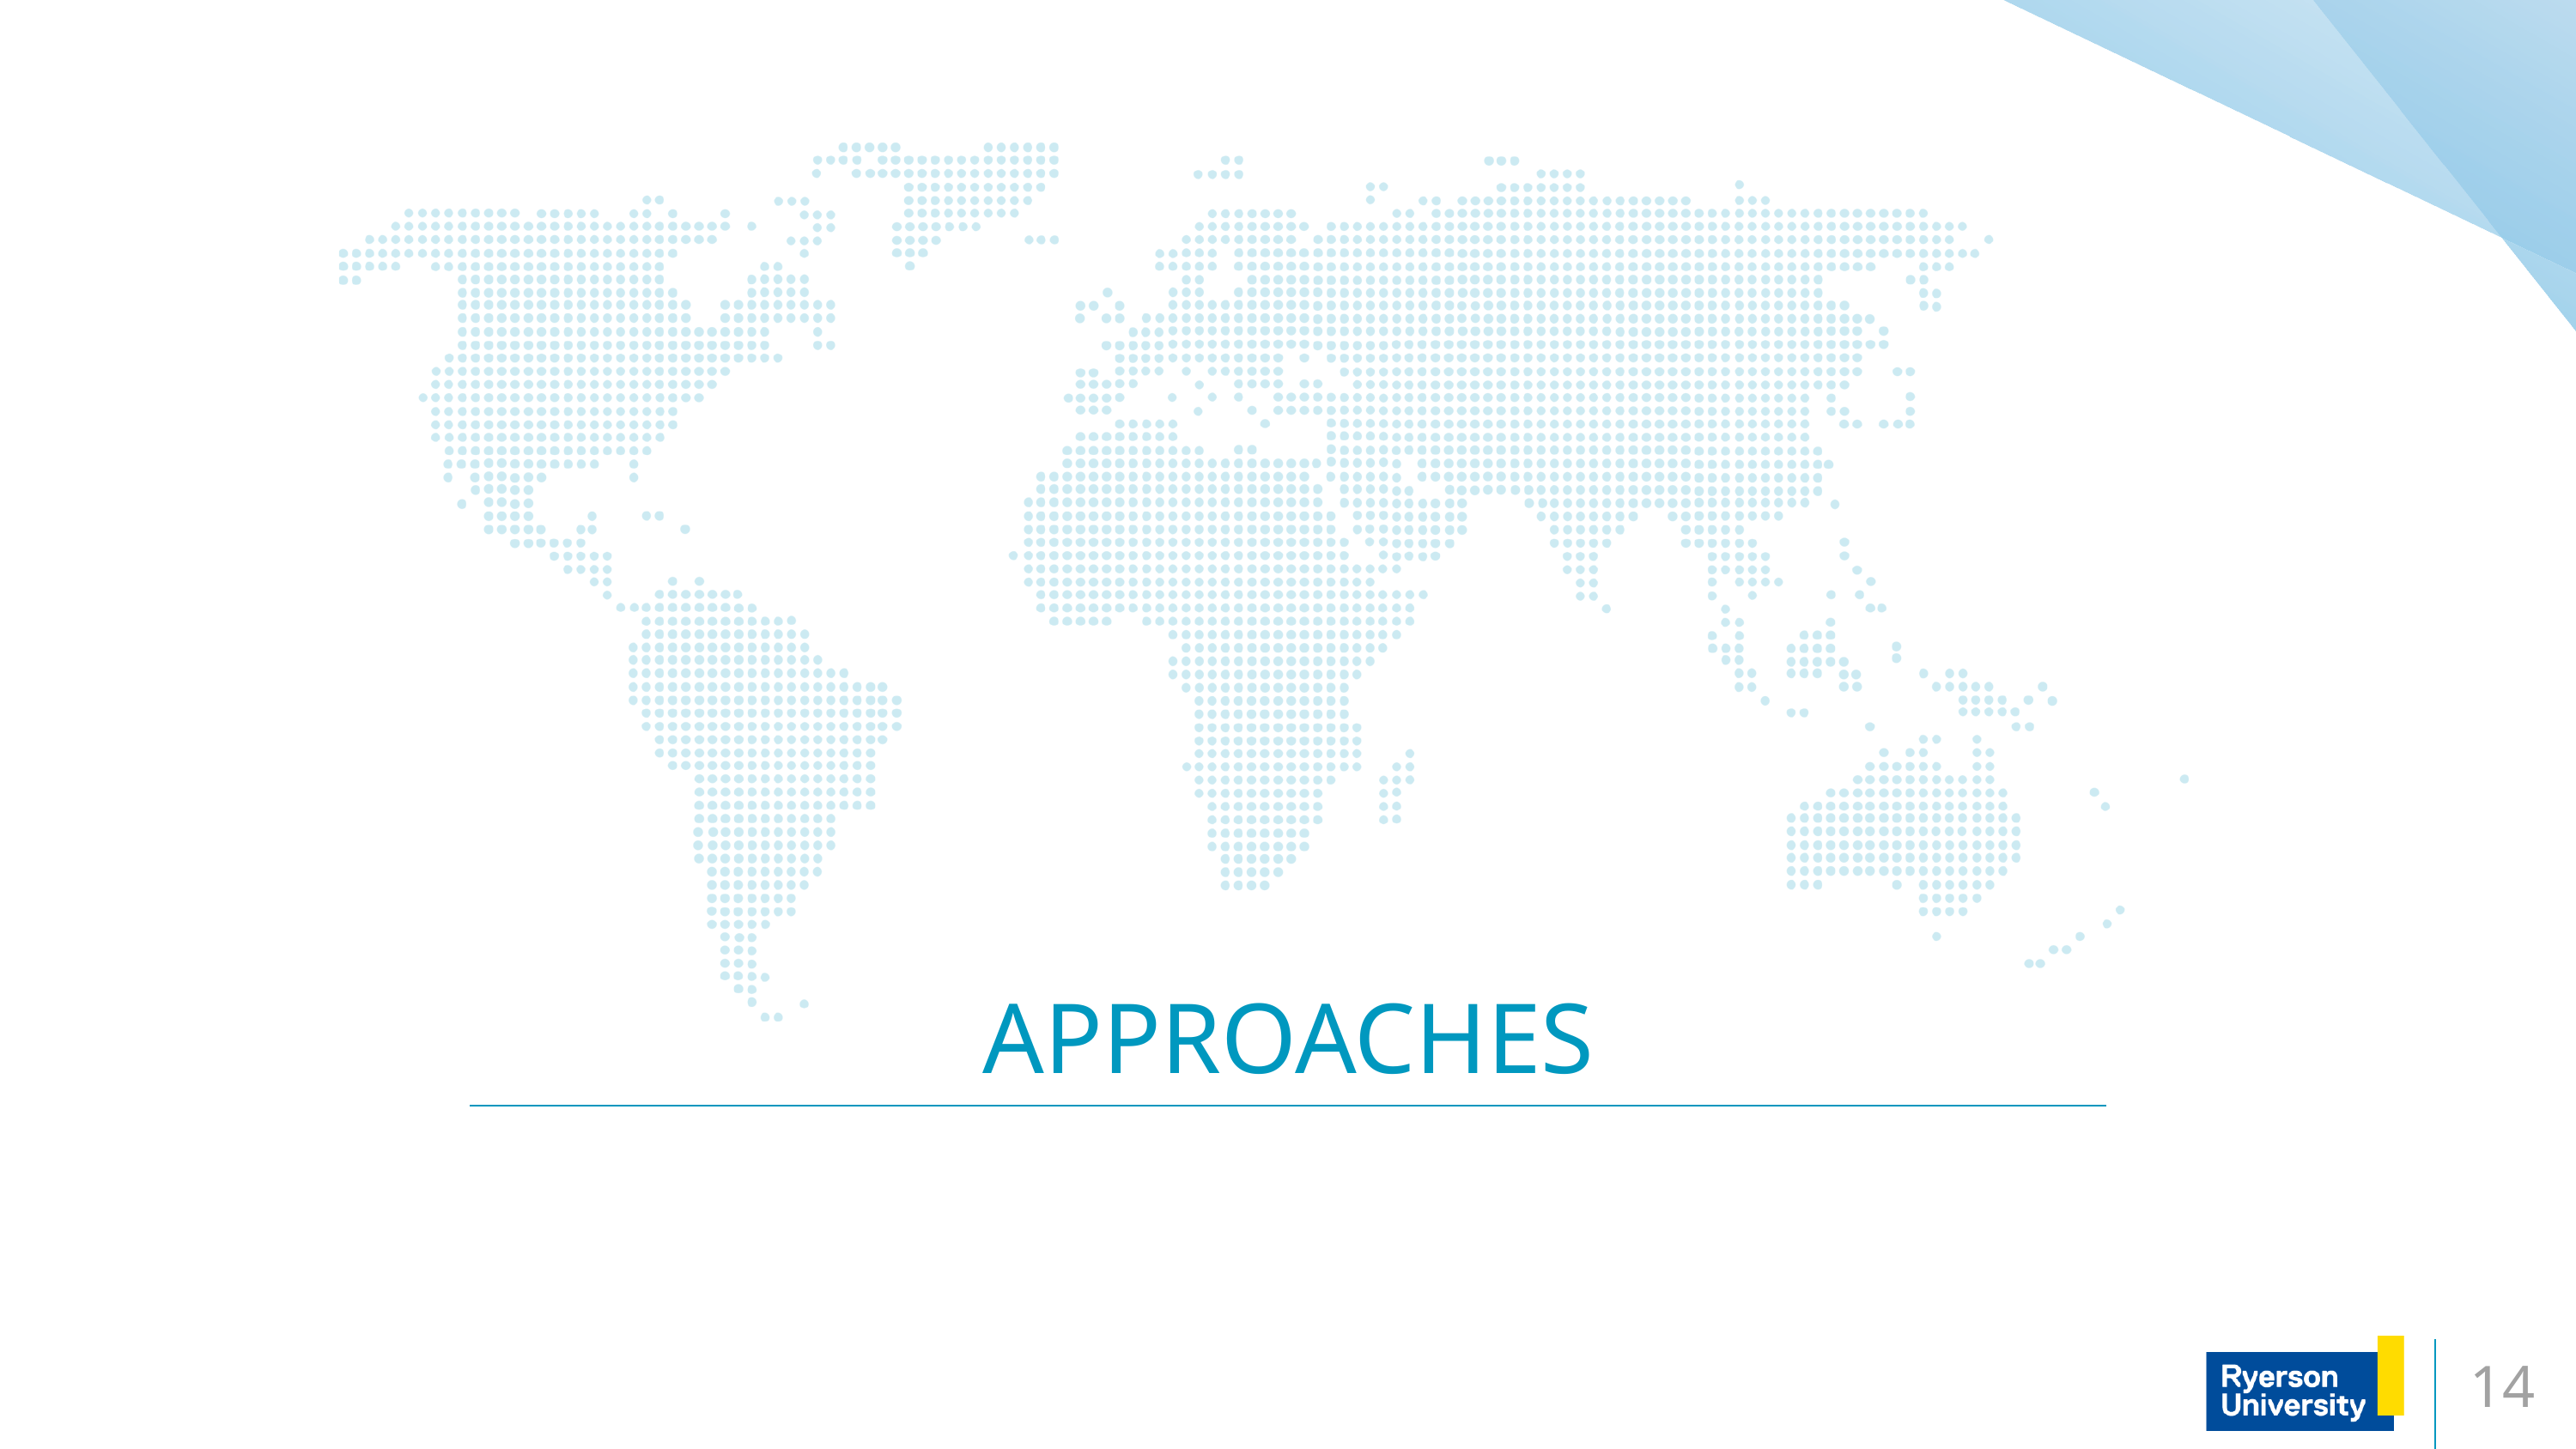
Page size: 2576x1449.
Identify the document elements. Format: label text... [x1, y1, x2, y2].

list APPROACHES [400, 931, 2178, 1105]
picture [2206, 1335, 2404, 1432]
slide_number ‹#› [2446, 1350, 2575, 1428]
picture [338, 142, 2189, 1022]
